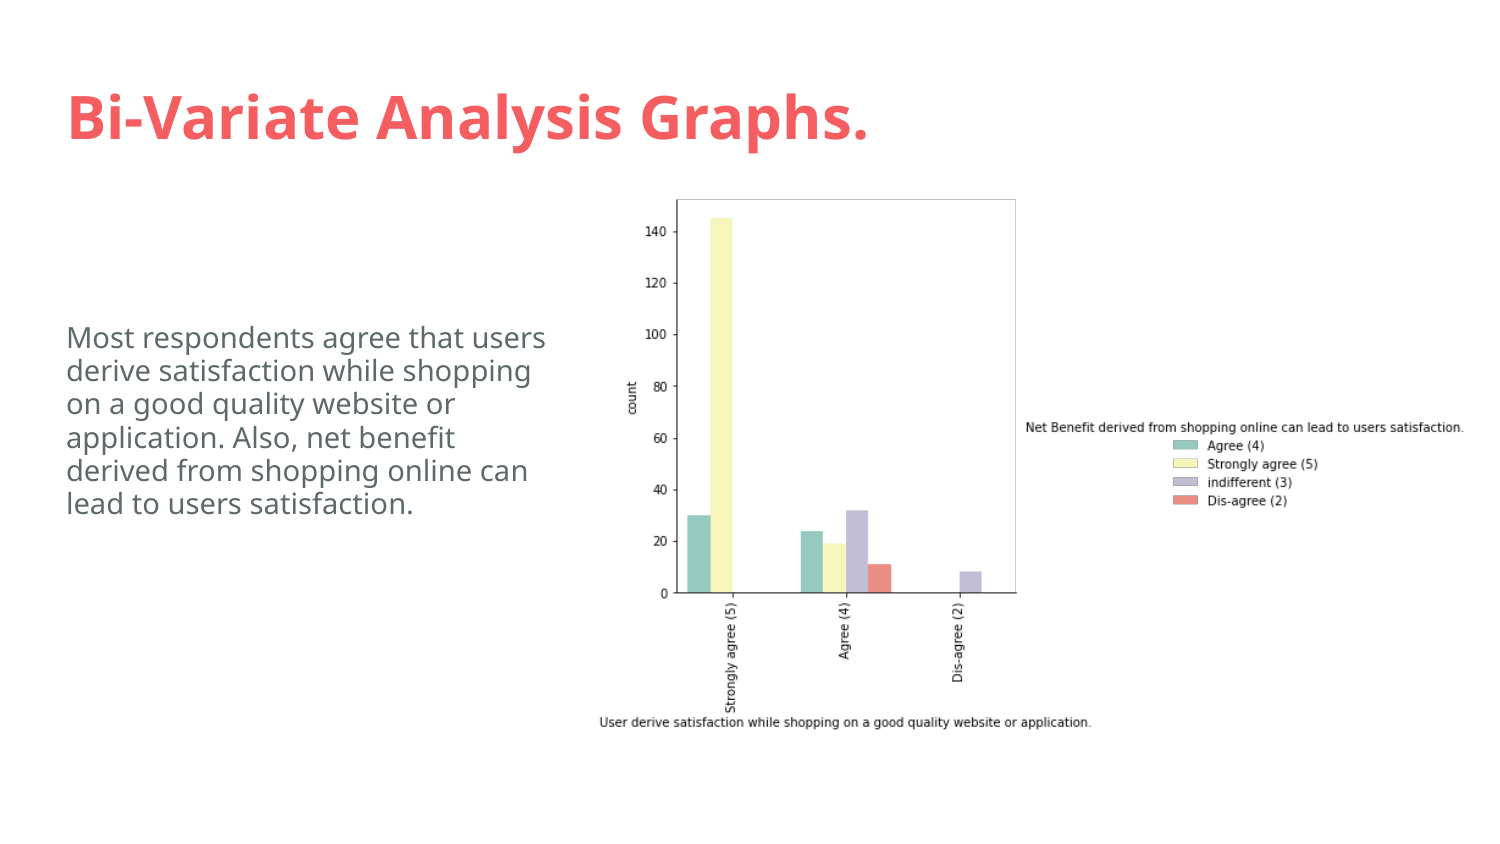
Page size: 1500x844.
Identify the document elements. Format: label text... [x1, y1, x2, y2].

list Most respondents agree that users derive satisfaction while shopping on a good quality website or application. Also, net benefit derived from shopping online can lead to users satisfaction. [51, 189, 567, 750]
title Bi-Variate Analysis Graphs. [51, 64, 1449, 167]
picture [591, 191, 1476, 738]
